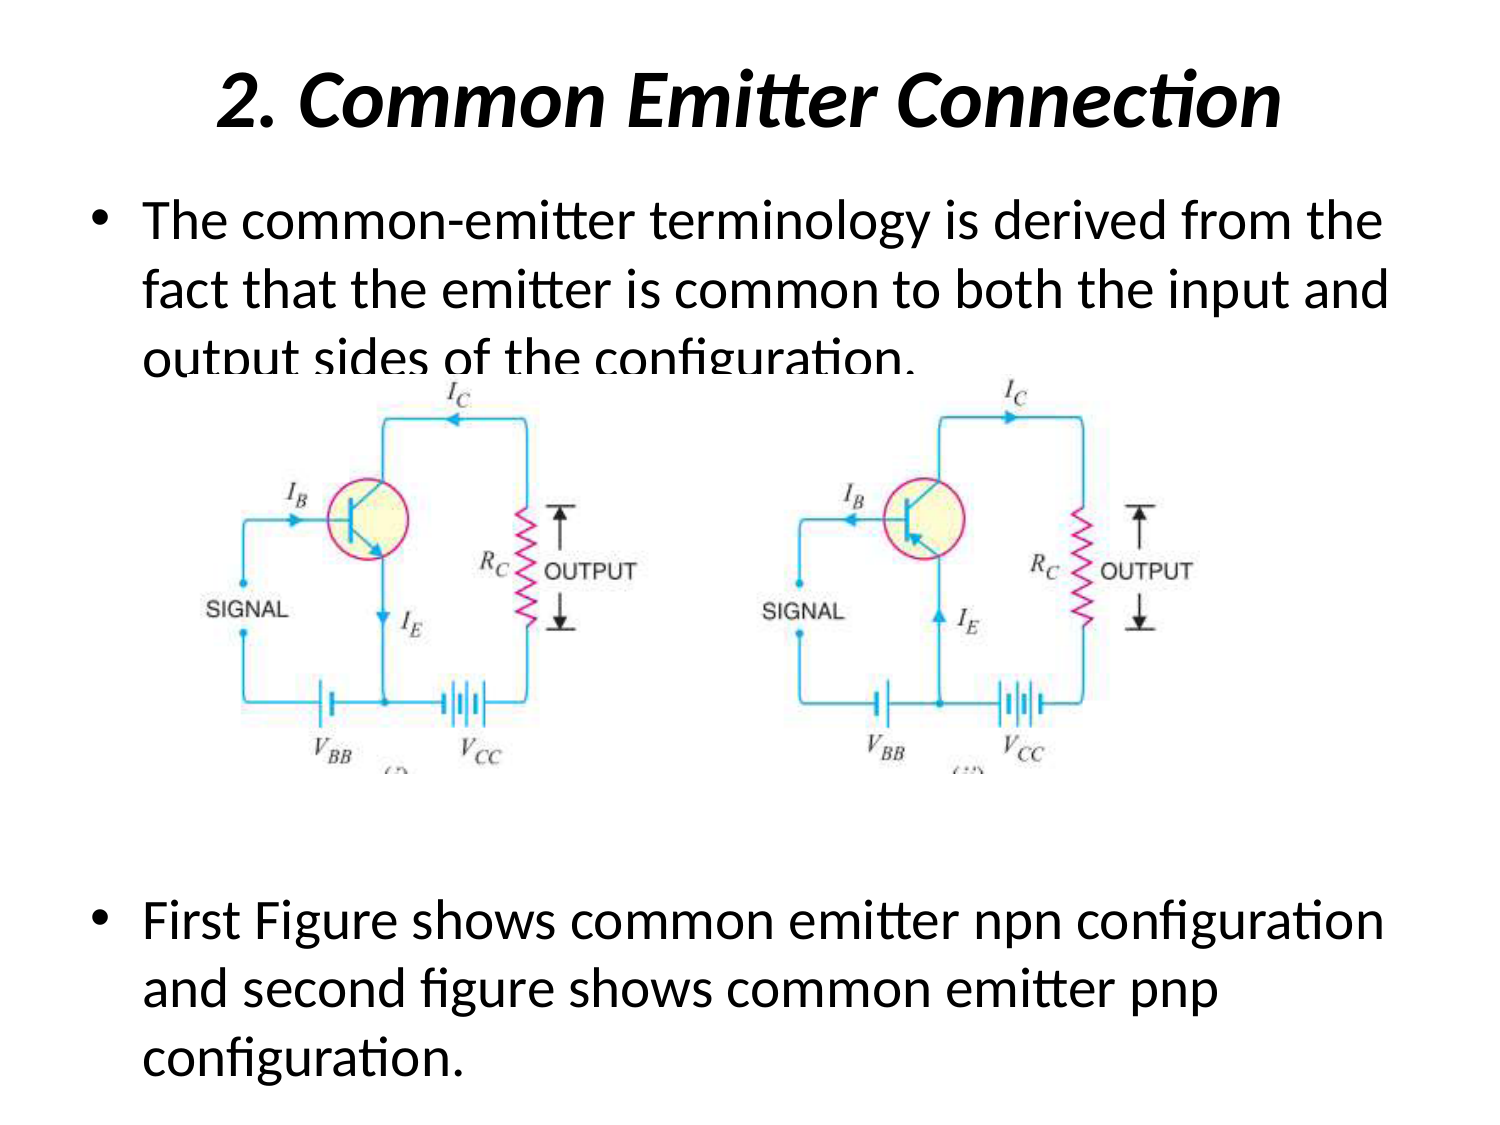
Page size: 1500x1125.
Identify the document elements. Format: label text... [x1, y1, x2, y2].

list The common-emitter terminology is derived from the fact that the emitter is common to both the input and output sides of the configuration. First Figure shows common emitter npn configuration and second figure shows common emitter pnp configuration. [75, 174, 1425, 1100]
title 2. Common Emitter Connection [75, 0, 1425, 174]
picture [187, 374, 1201, 774]
